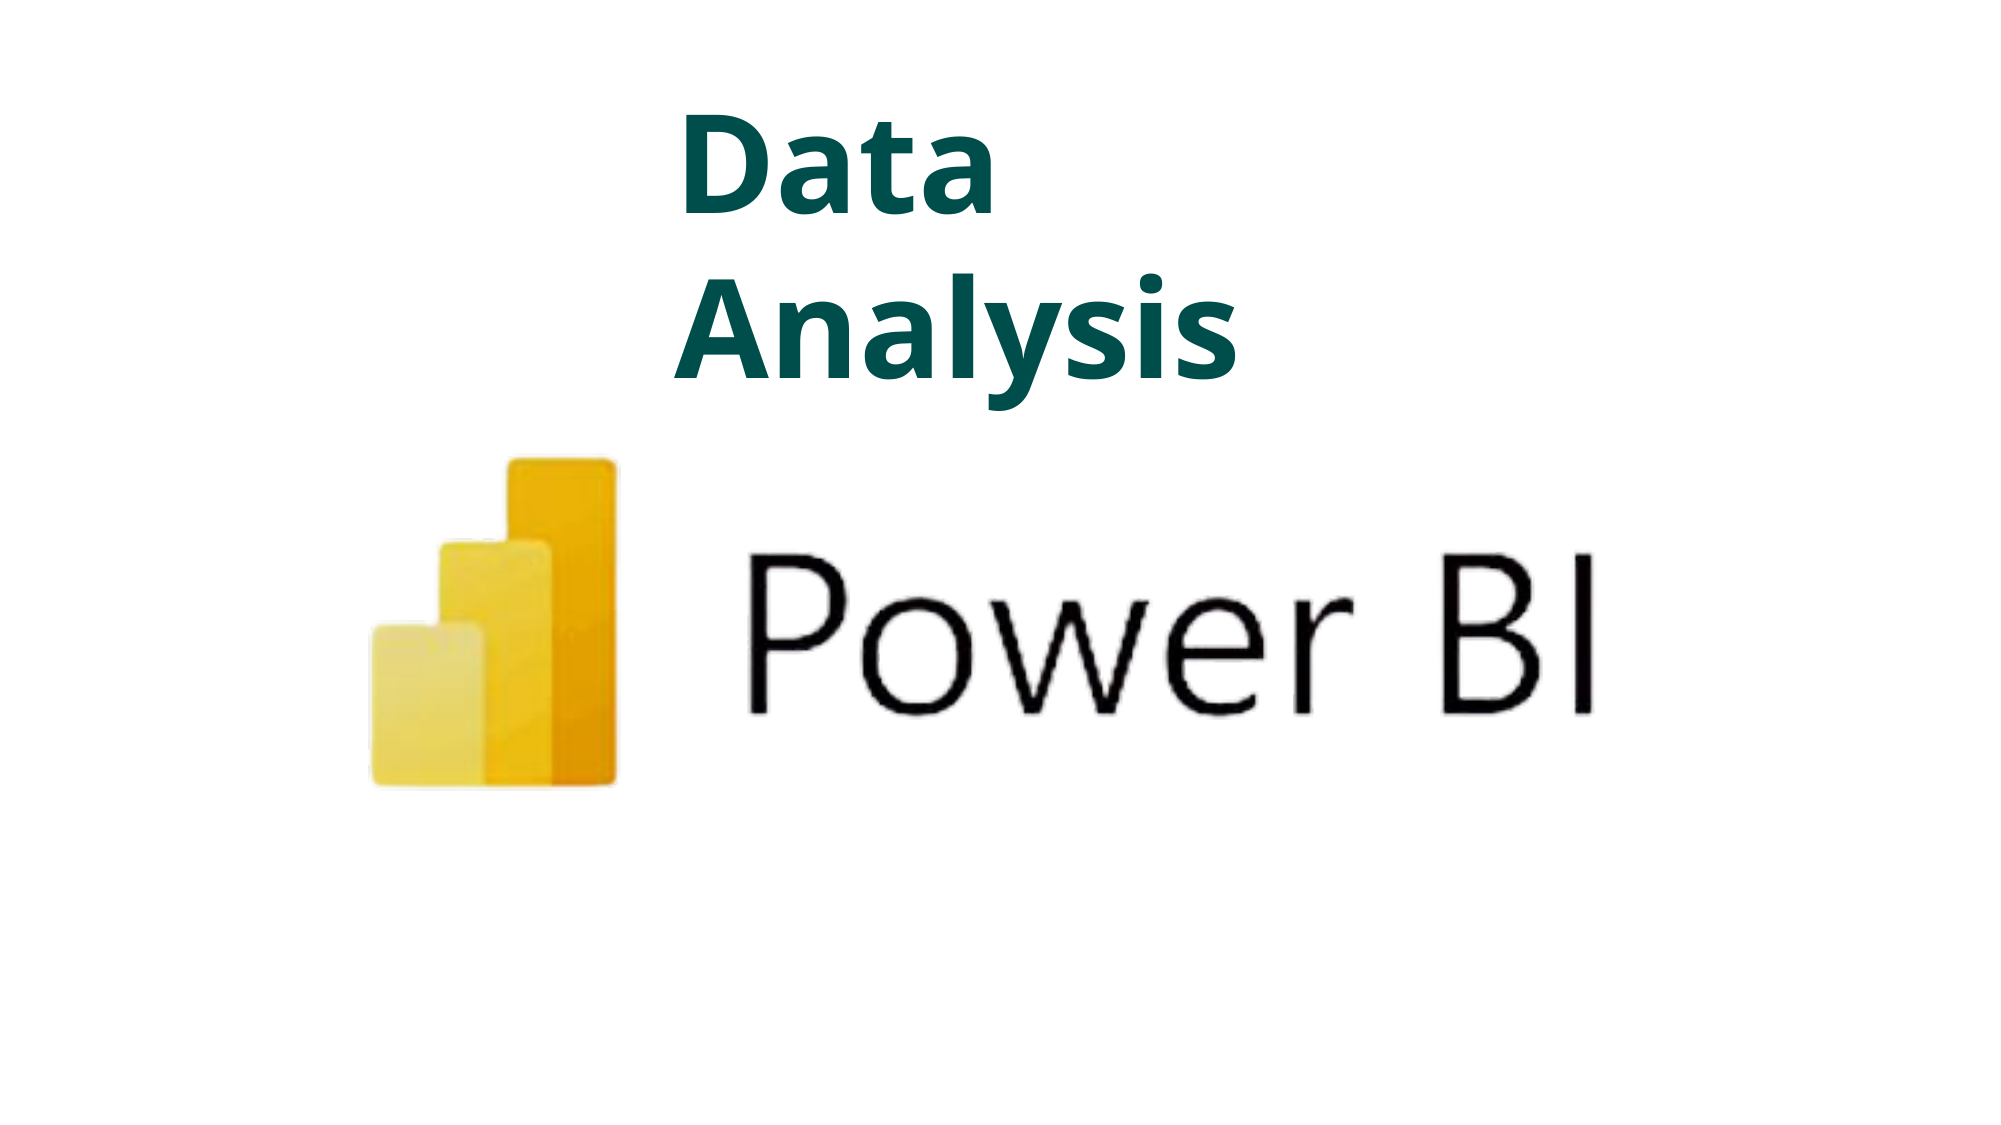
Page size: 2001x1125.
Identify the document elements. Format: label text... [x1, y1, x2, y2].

text_box Data Analysis [659, 68, 1534, 305]
picture [247, 305, 1753, 911]
